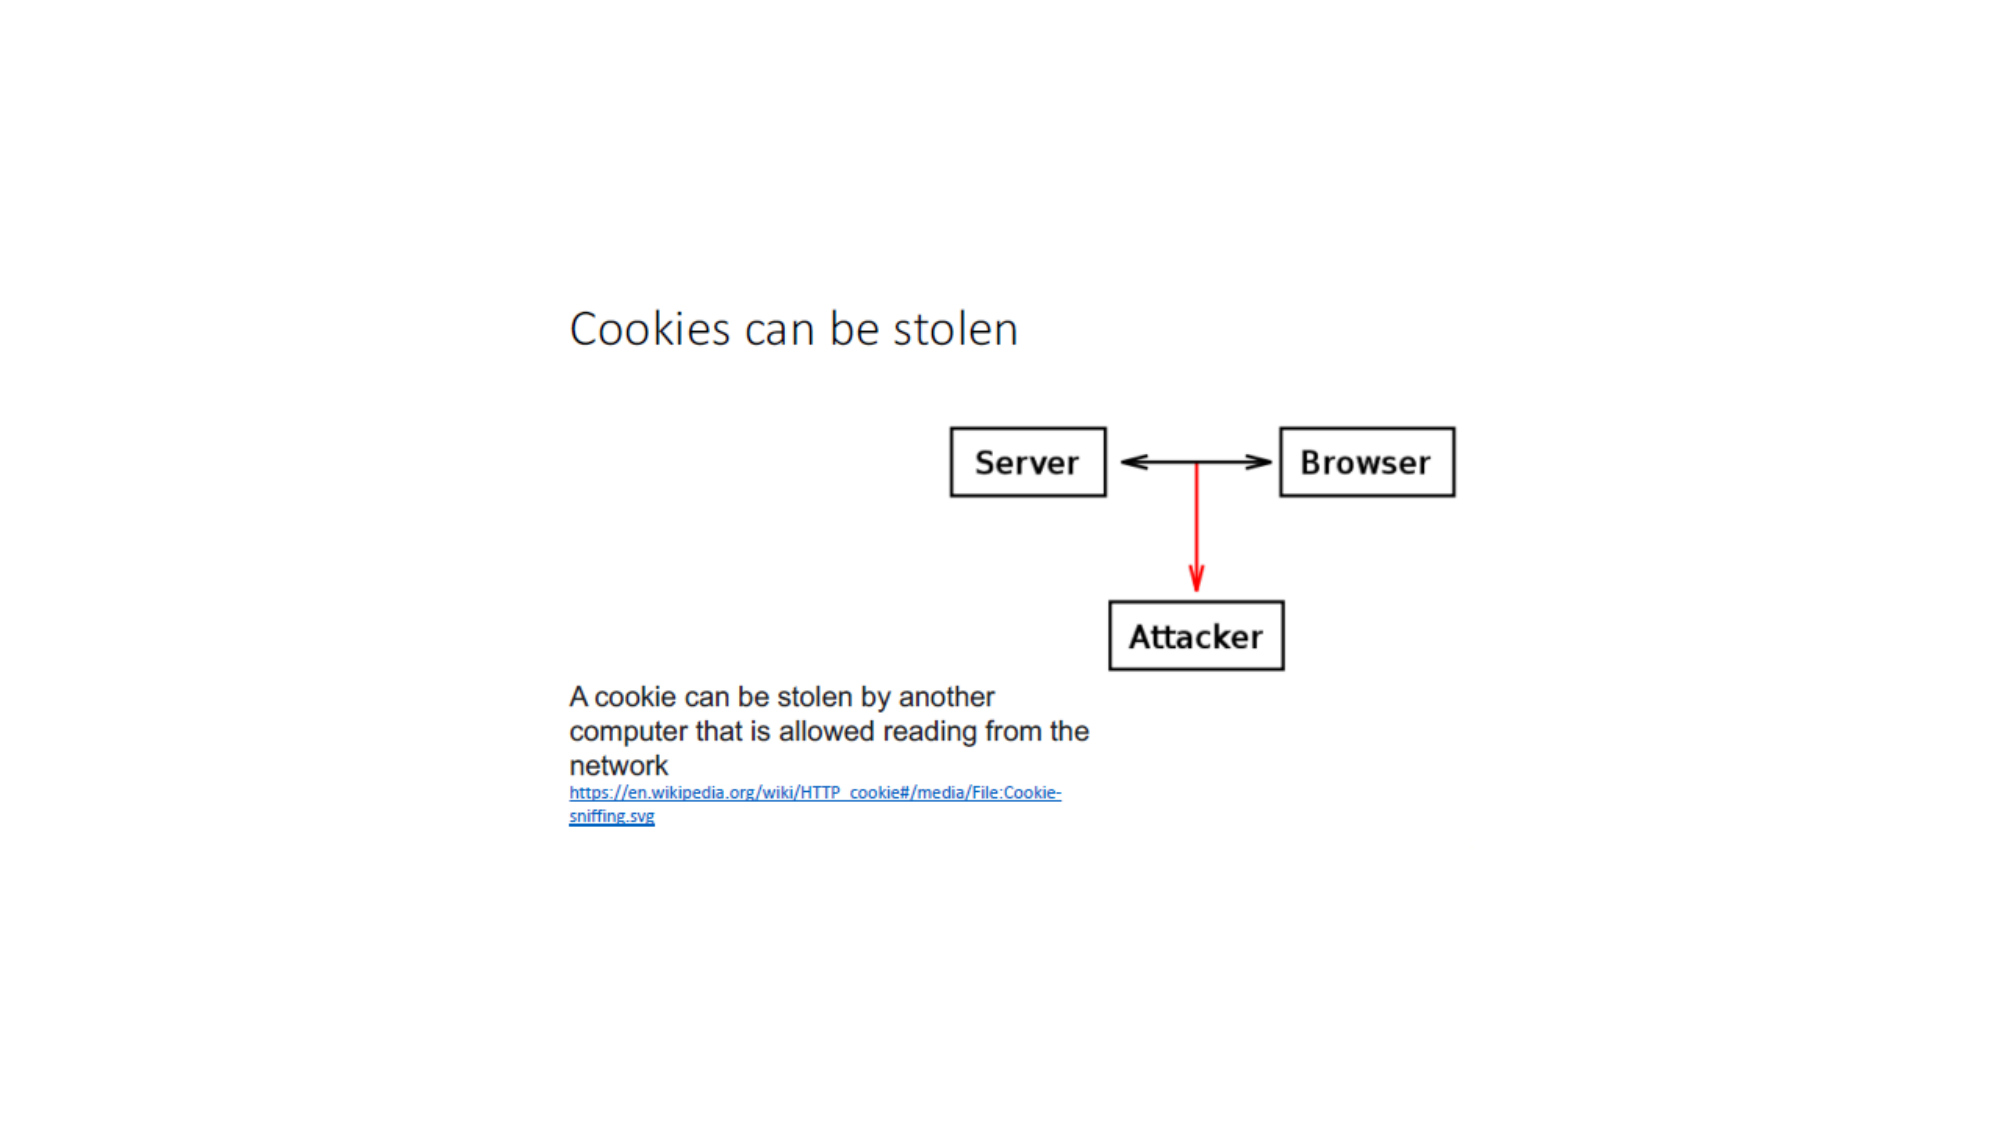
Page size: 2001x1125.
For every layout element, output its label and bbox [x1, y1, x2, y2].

picture [527, 273, 1473, 852]
